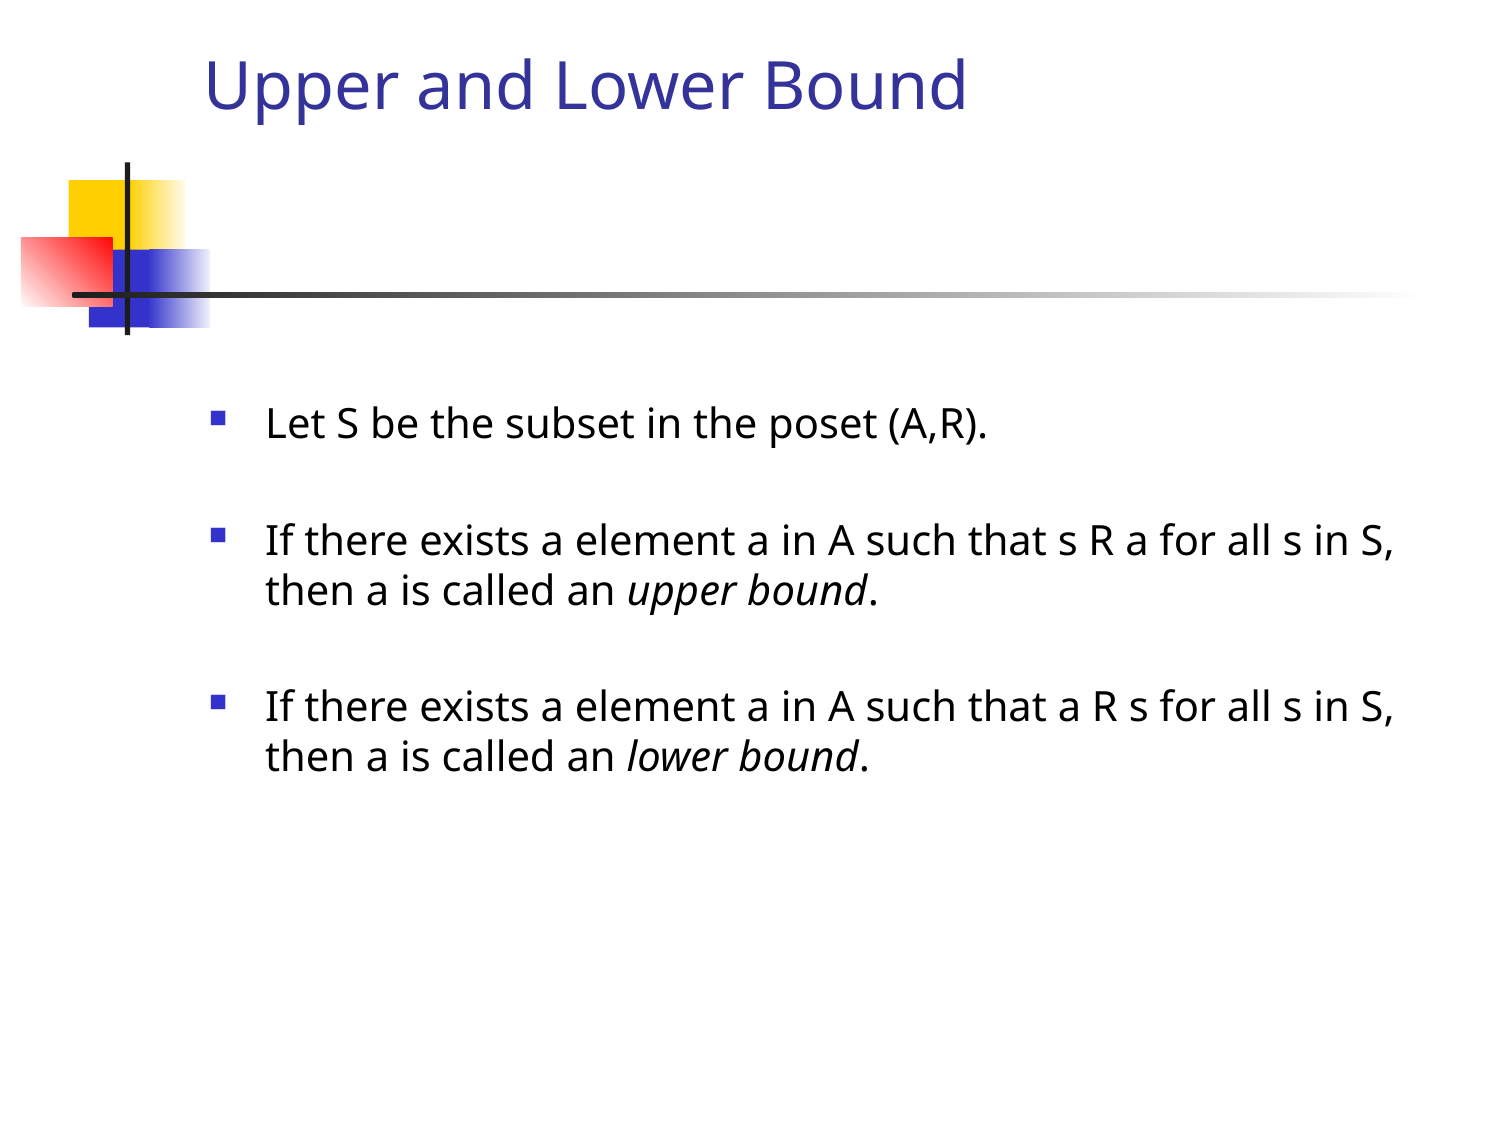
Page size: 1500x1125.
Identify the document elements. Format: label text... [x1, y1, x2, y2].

list Let S be the subset in the poset (A,R). If there exists a element a in A such that s R a for all s in S, then a is called an upper bound. If there exists a element a in A such that a R s for all s in S, then a is called an lower bound. [193, 331, 1469, 1006]
title Upper and Lower Bound [188, 35, 1468, 275]
